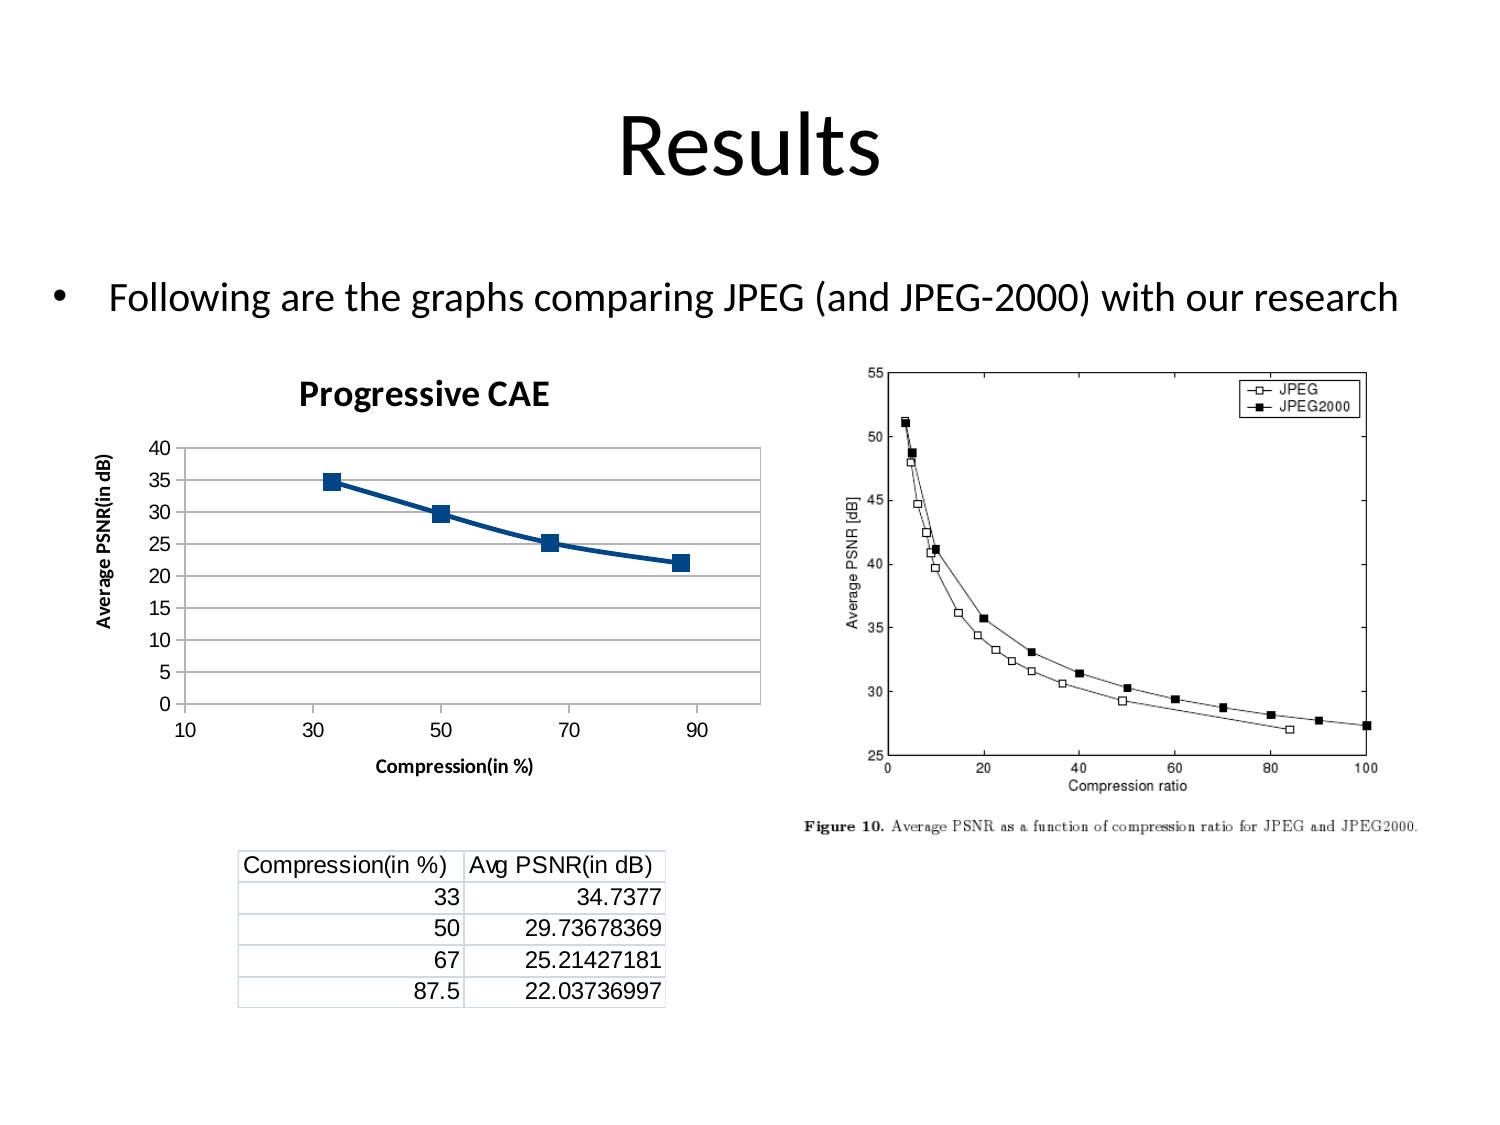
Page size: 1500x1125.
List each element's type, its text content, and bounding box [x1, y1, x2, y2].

picture [799, 362, 1422, 838]
title Results [75, 45, 1425, 233]
chart [74, 349, 776, 810]
picture [237, 849, 668, 1010]
list Following are the graphs comparing JPEG (and JPEG-2000) with our research [37, 262, 1425, 1005]
